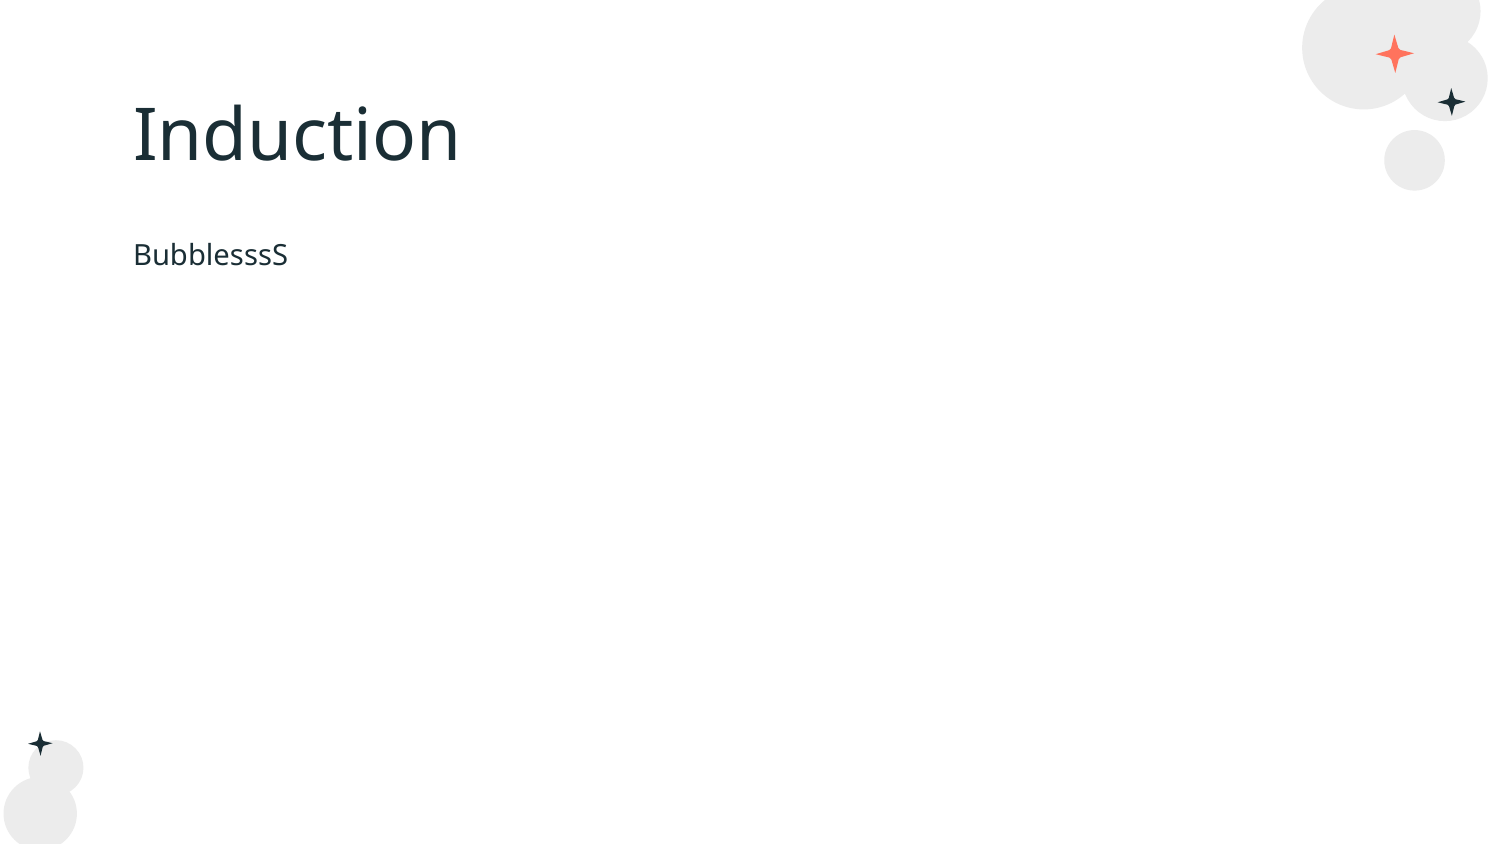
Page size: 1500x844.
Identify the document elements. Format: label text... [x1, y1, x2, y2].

title Induction [118, 72, 1382, 167]
subtitle BubblesssS [118, 221, 683, 693]
